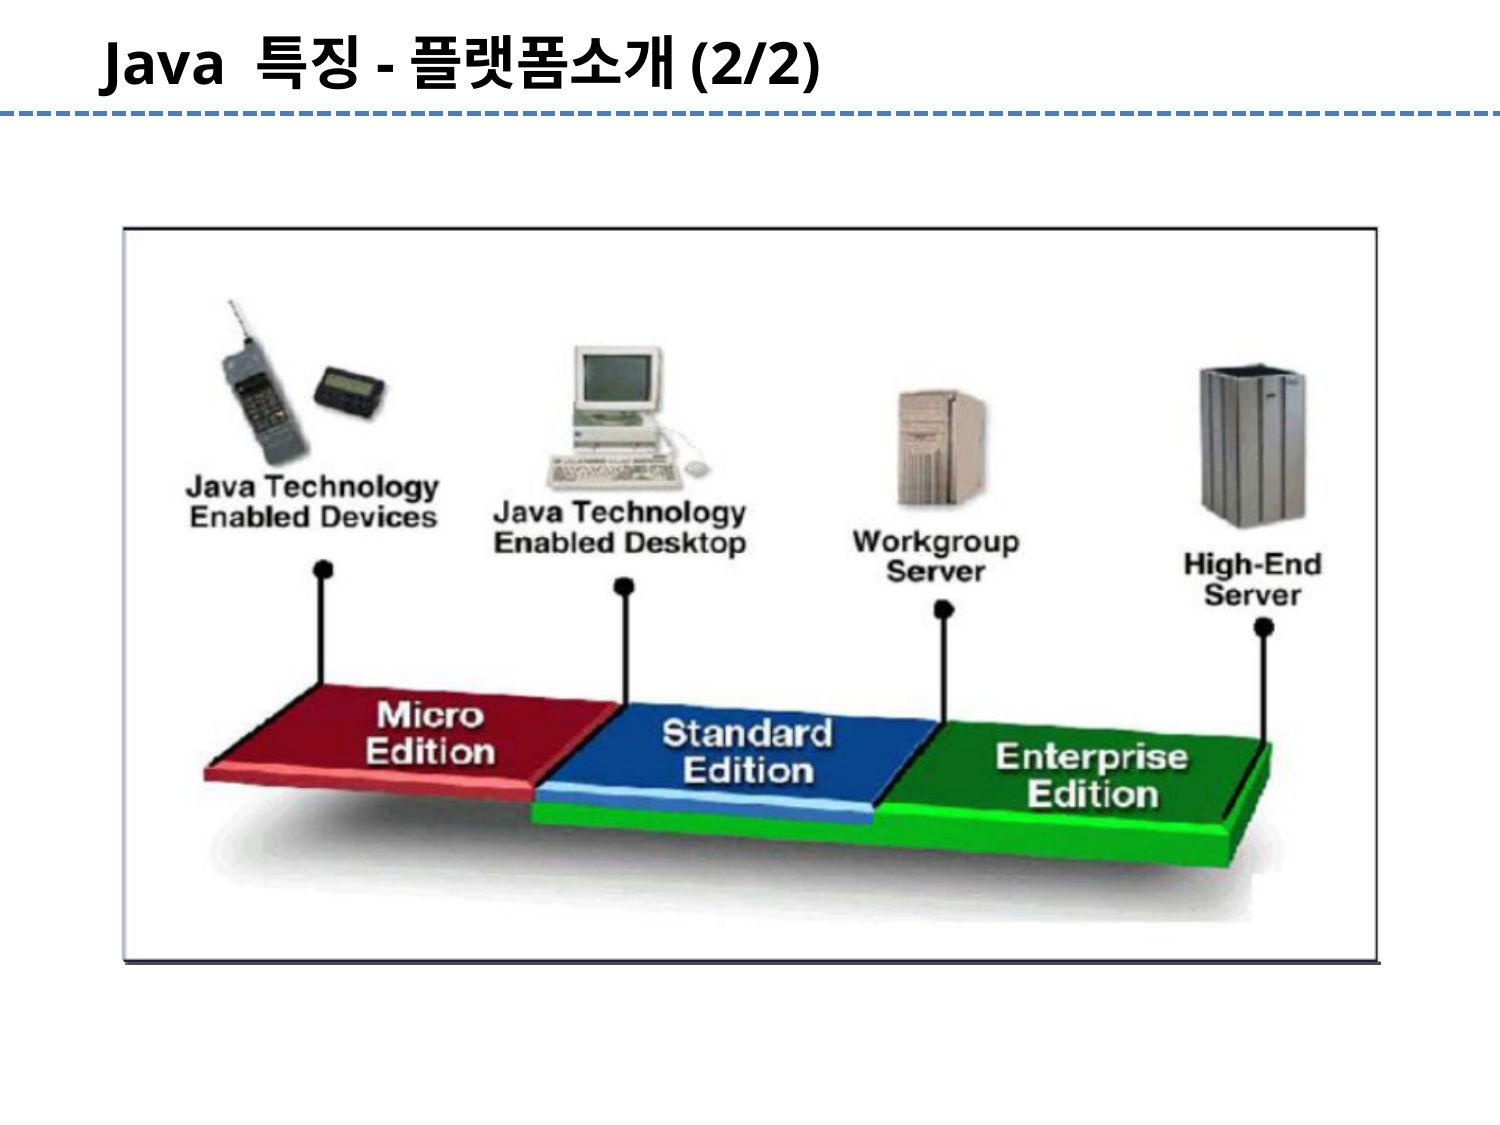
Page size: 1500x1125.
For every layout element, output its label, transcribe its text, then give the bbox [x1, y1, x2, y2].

text_box Java 특징-플랫폼소개(2/2) [88, 19, 1065, 104]
picture [119, 223, 1381, 965]
